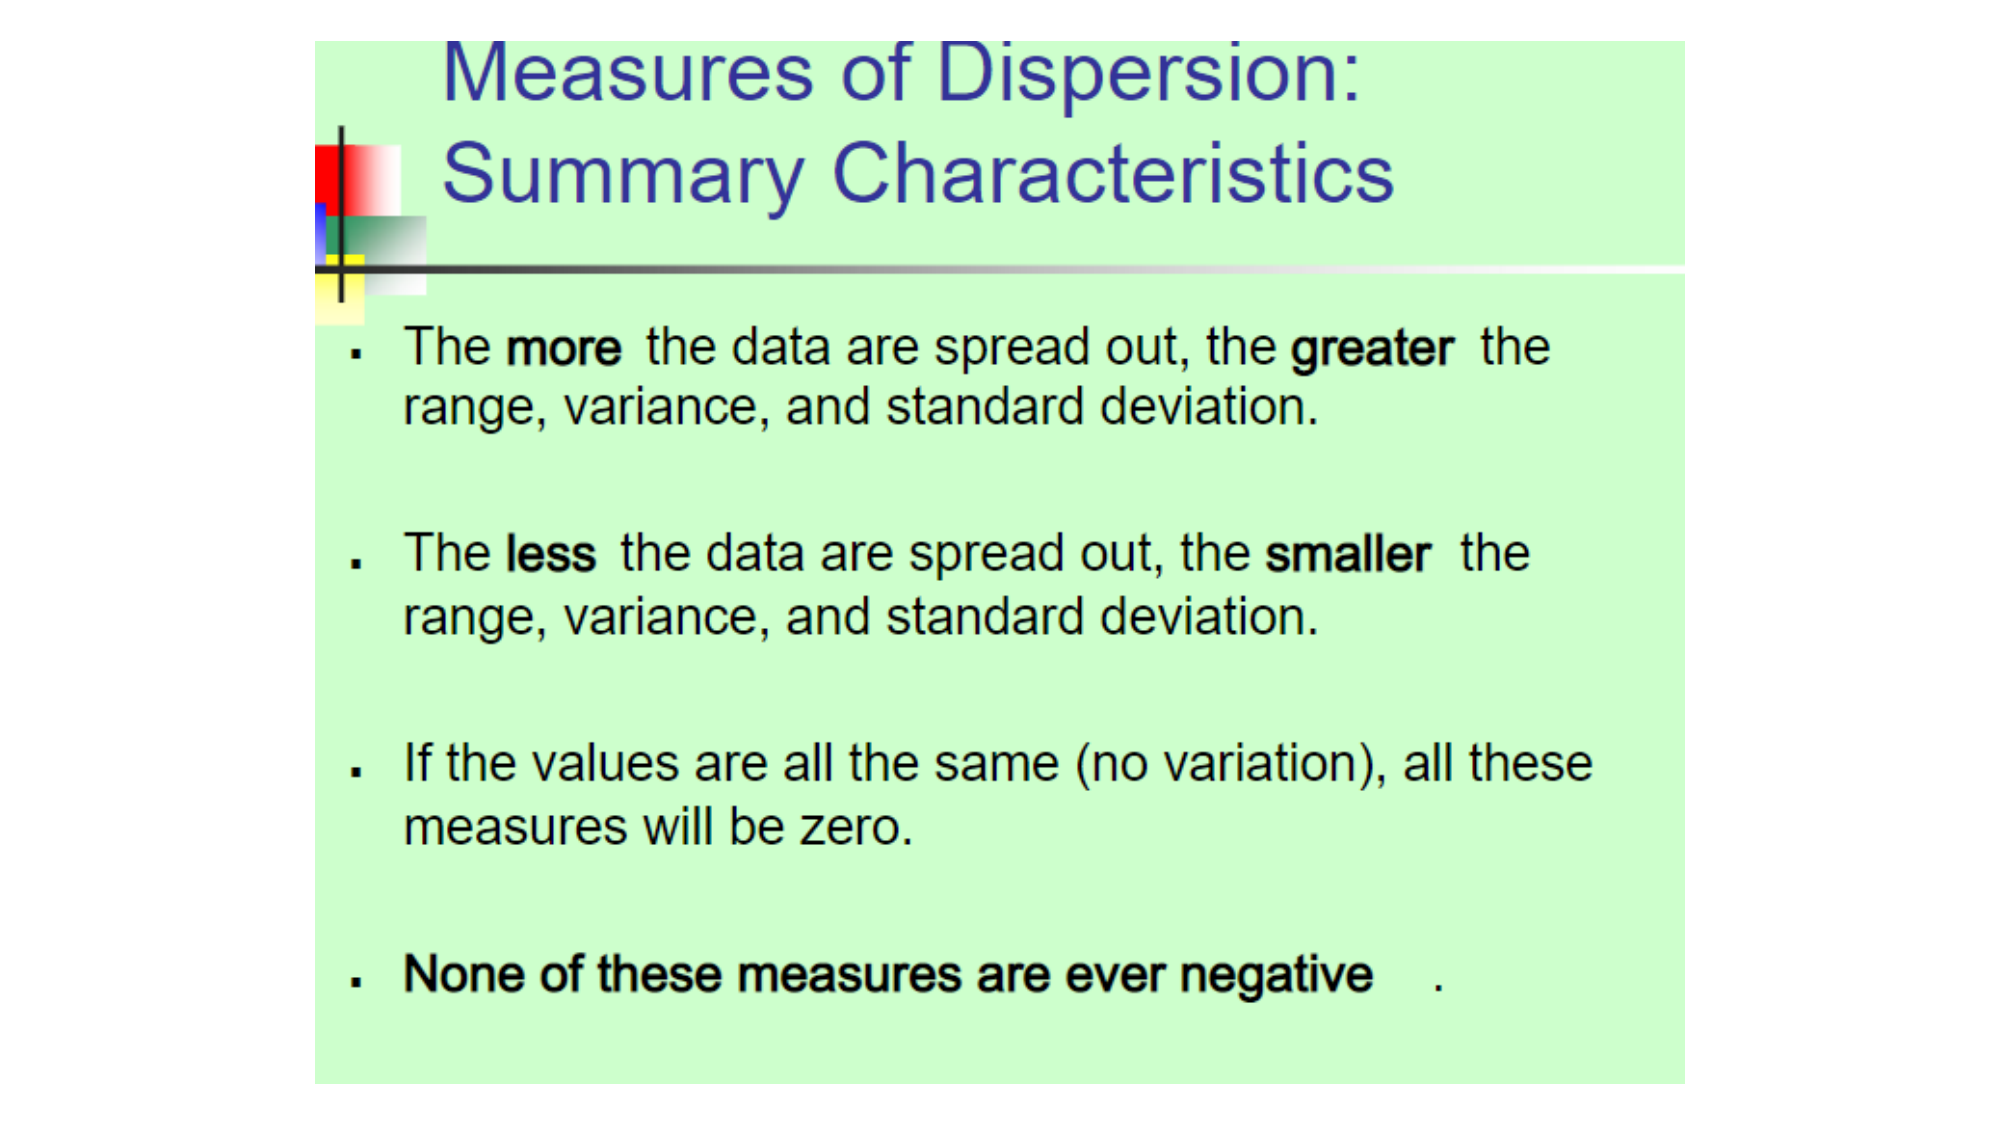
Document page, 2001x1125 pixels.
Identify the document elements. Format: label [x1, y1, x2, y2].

picture [315, 41, 1685, 1084]
